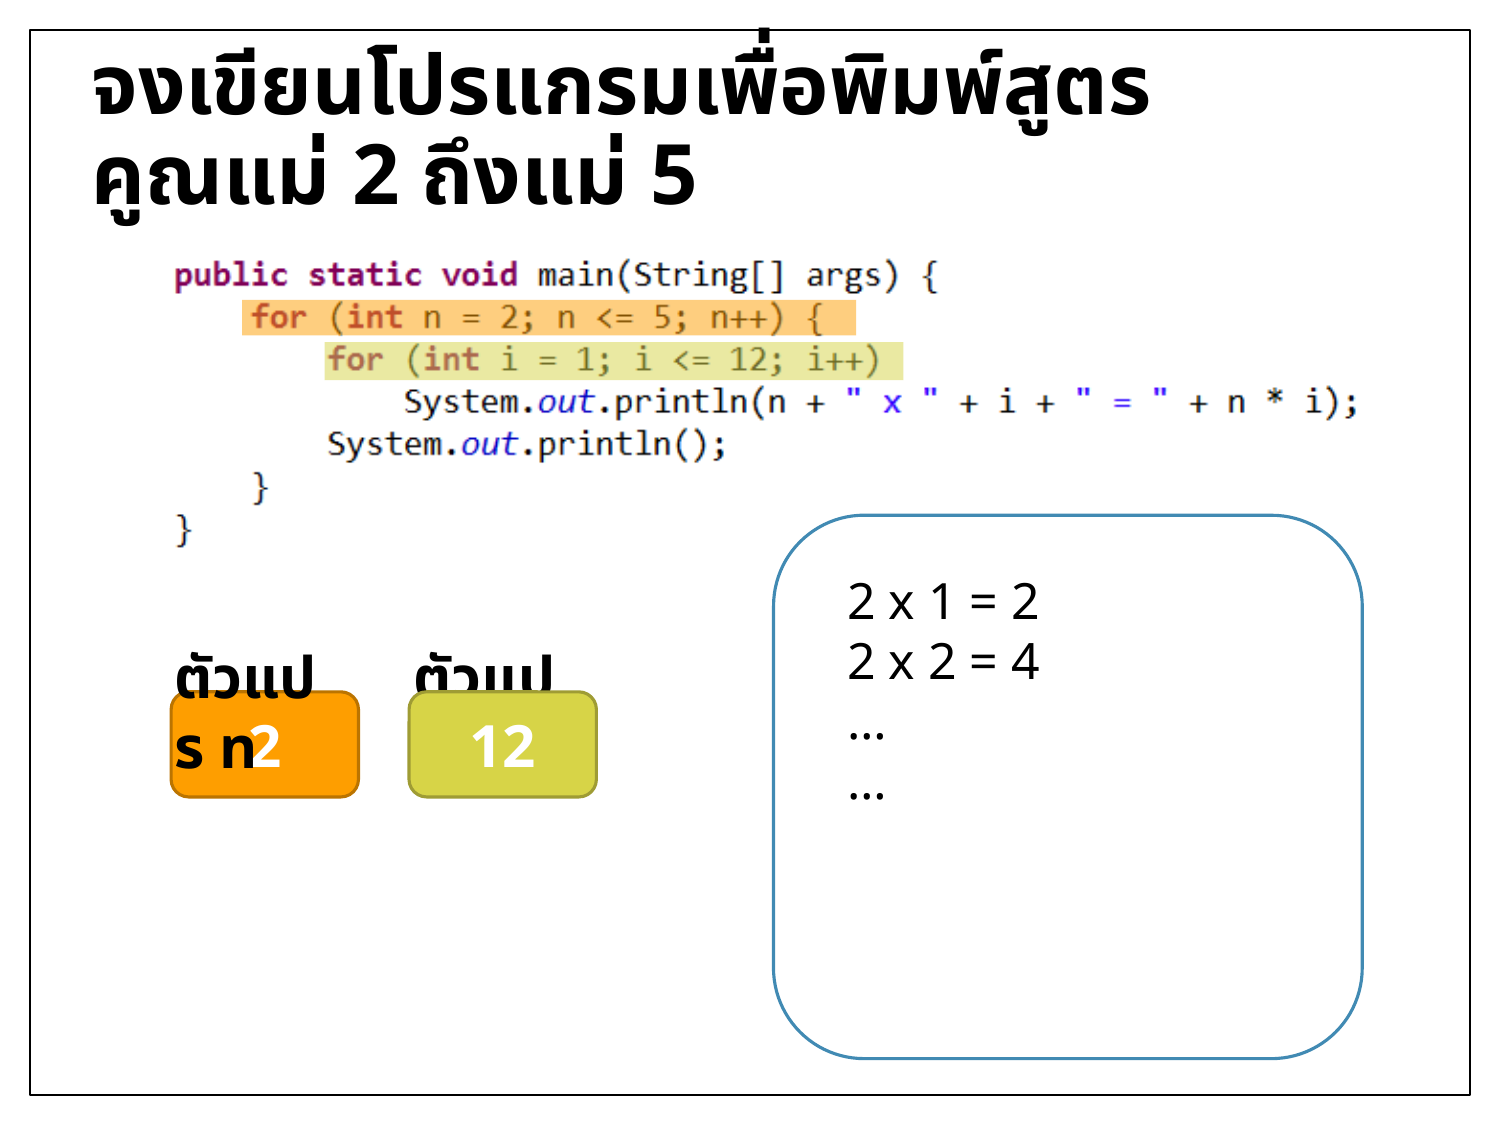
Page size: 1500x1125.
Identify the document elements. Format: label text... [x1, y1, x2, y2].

title จงเขียนโปรแกรมเพื่อพิมพ์สูตรคูณแม่ 2 ถึงแม่ 5 [76, 67, 1292, 198]
text_box 2 [171, 691, 361, 799]
text_box 12 [407, 690, 598, 799]
text_box [773, 573, 1363, 1059]
text_box ตัวแปร i [398, 632, 587, 788]
picture [159, 242, 1375, 563]
text_box 2 x 1 = 2 2 x 2 = 4 … … [832, 573, 1292, 938]
text_box ตัวแปร n [159, 633, 347, 788]
